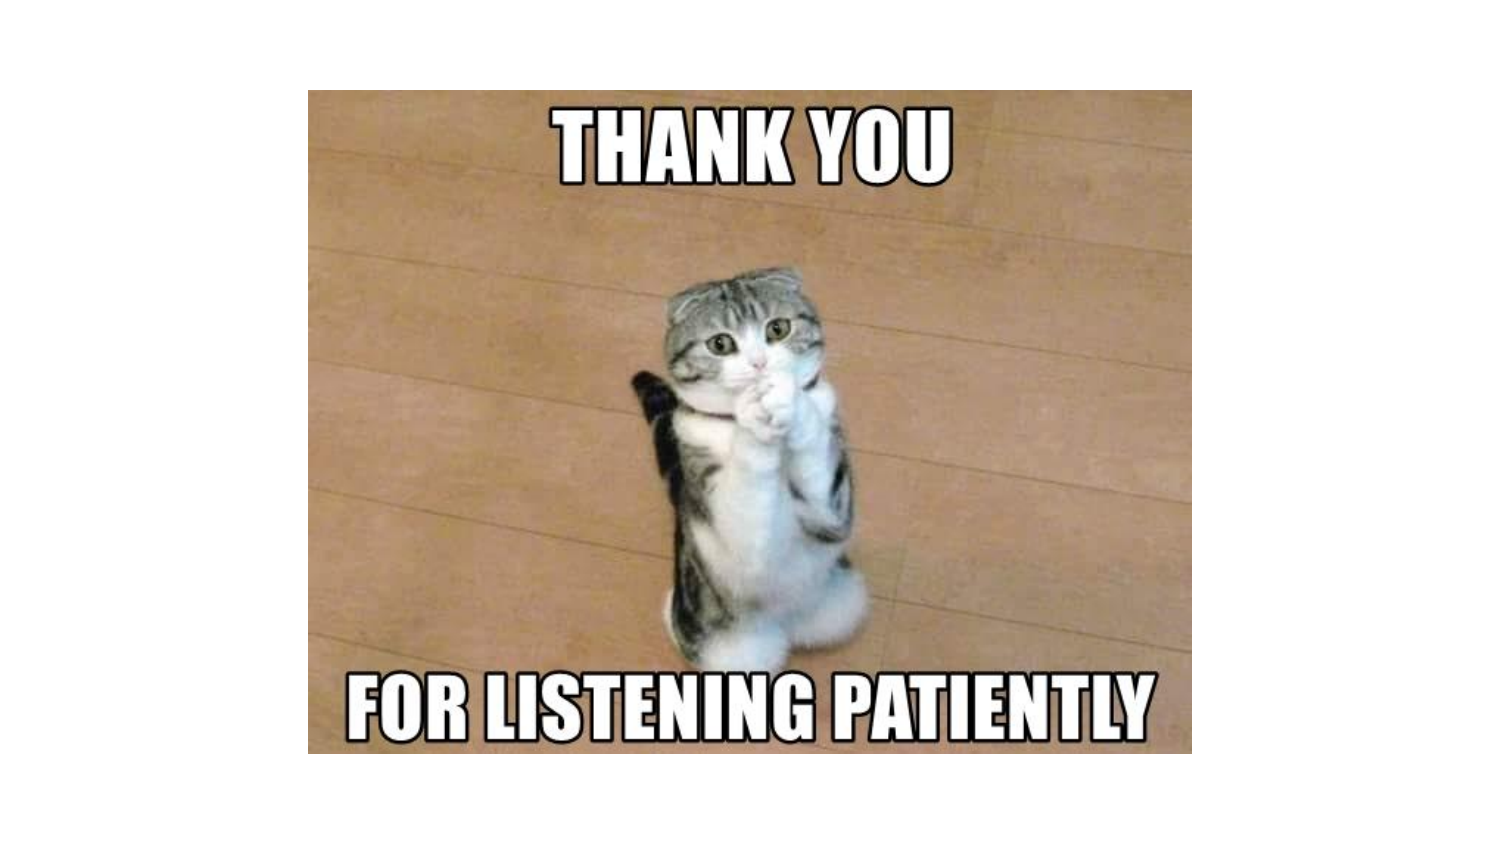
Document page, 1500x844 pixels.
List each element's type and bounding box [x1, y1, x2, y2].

picture [308, 90, 1192, 754]
